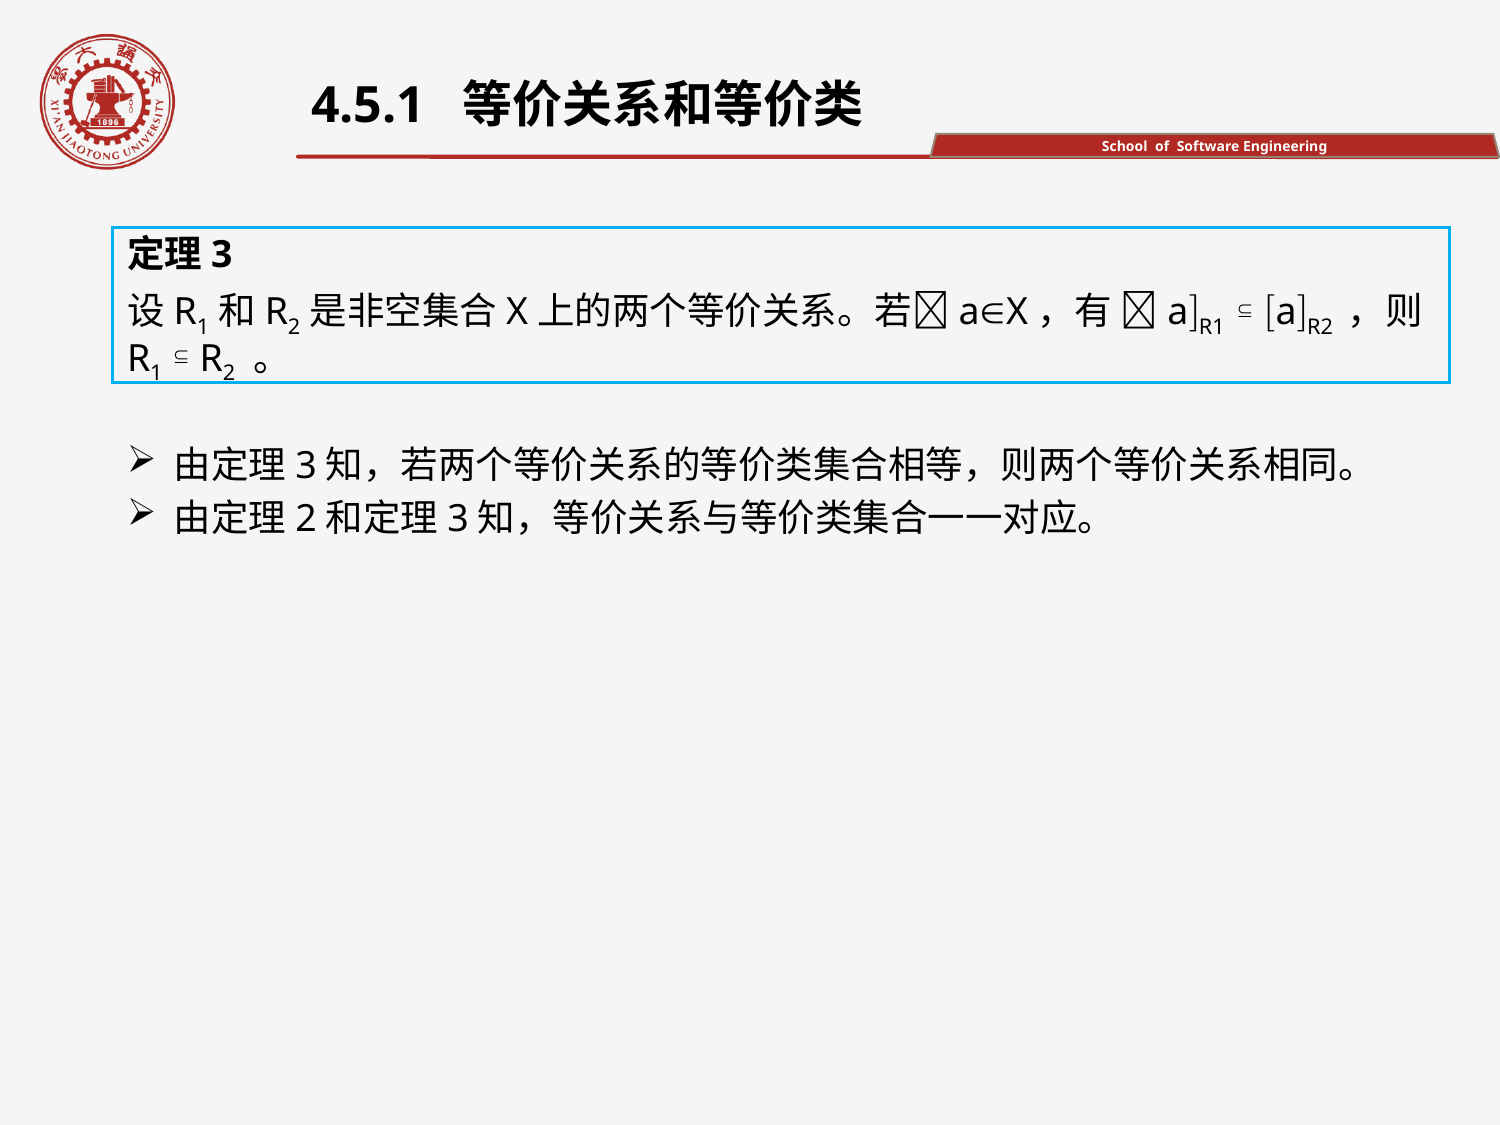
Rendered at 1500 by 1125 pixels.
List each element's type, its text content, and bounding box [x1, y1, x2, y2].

list 定理3 设R1和R2是非空集合X上的两个等价关系。若aX，有 aR1  aR2 ，则 R1  R2 。 由定理3知，若两个等价关系的等价类集合相等，则两个等价关系相同。 由定理2和定理3知，等价关系与等价类集合一一对应。 [112, 383, 1450, 1010]
picture [39, 34, 185, 175]
list 4.5.1 等价关系和等价类 [296, 72, 979, 157]
text_box [111, 227, 1451, 383]
